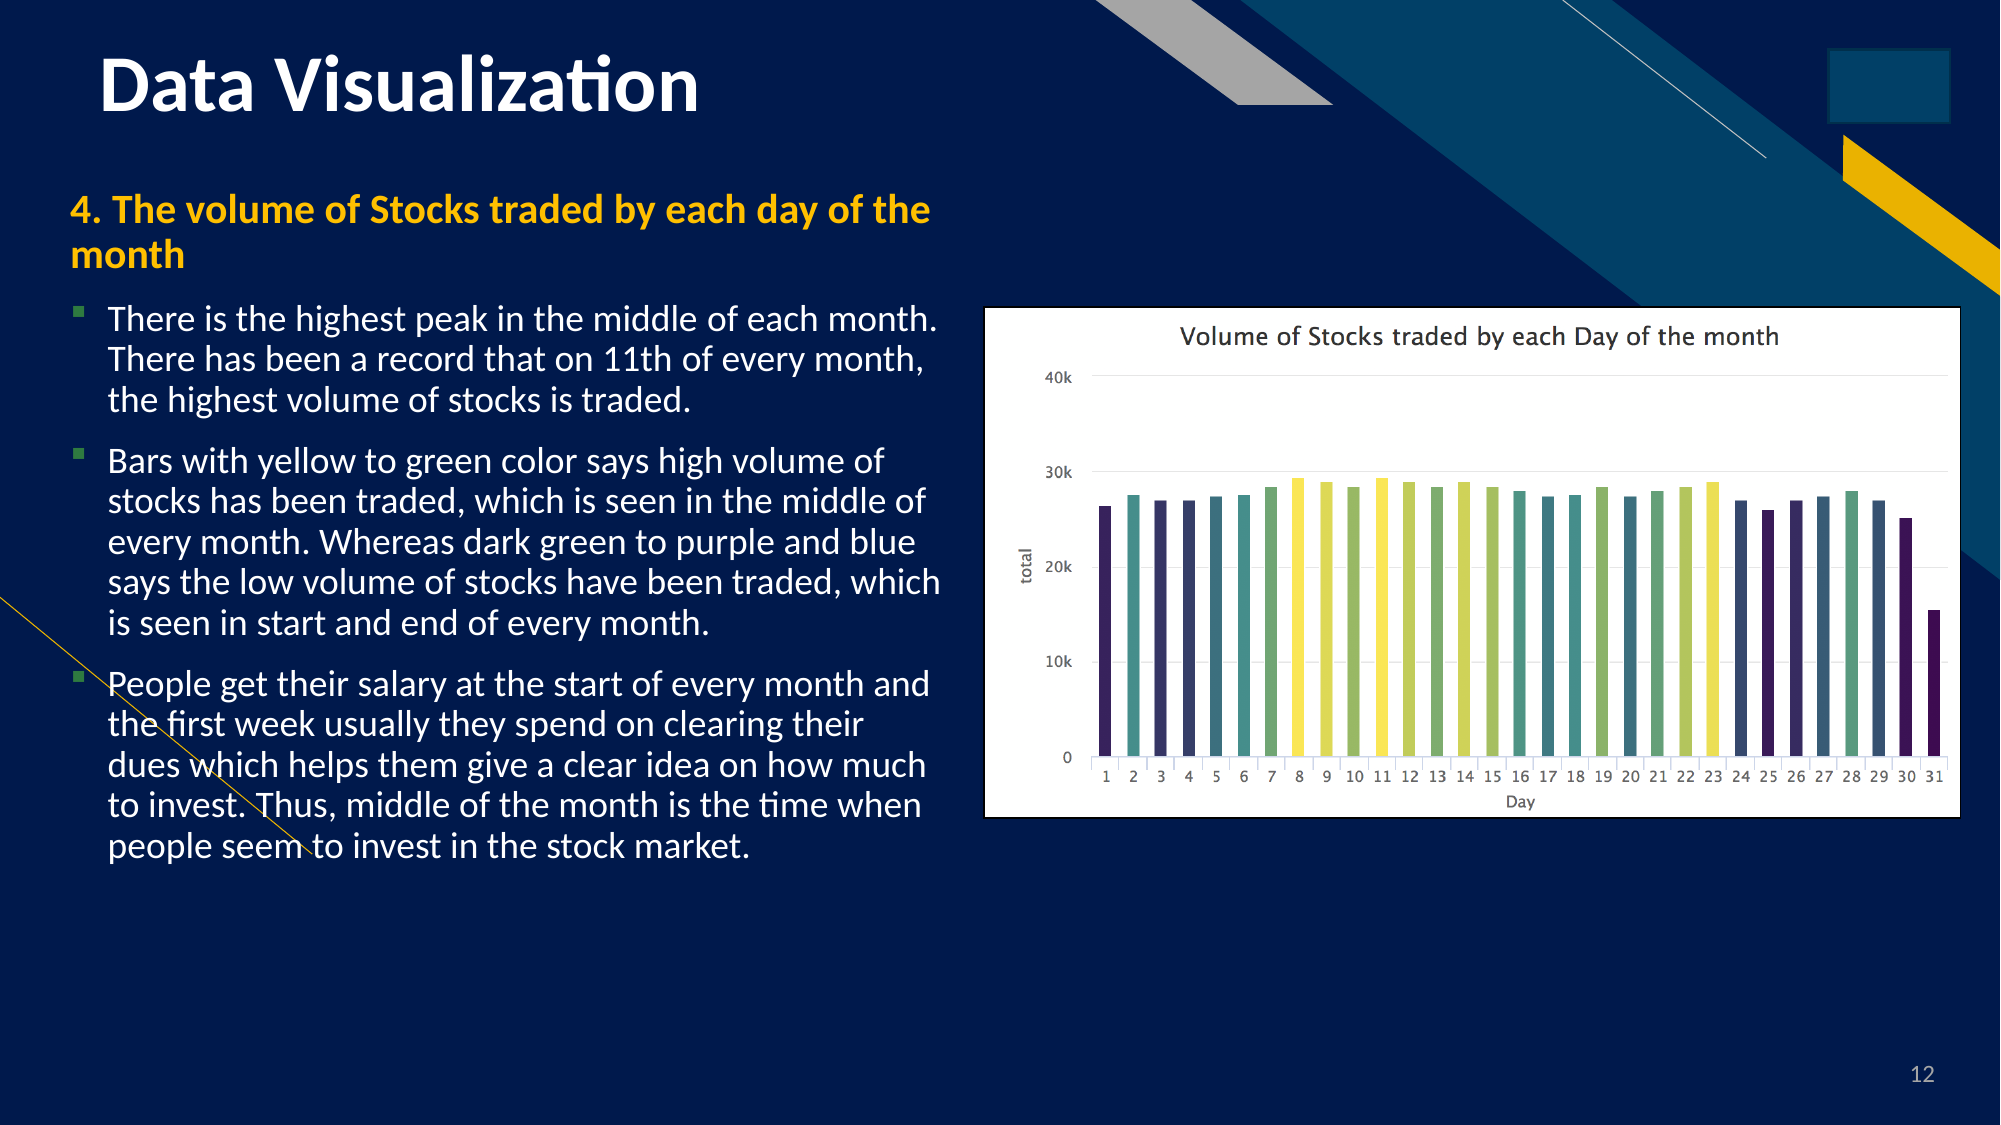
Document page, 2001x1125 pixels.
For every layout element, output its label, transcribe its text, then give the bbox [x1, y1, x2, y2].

text_box [1827, 48, 1951, 124]
slide_number 12 [1828, 1042, 1950, 1103]
title Data Visualization [85, 34, 1453, 178]
picture [984, 307, 1960, 818]
list 4. The volume of Stocks traded by each day of the month There is the highest peak in the middle of each month. There has been a record that on 11th of every month, the highest volume of stocks is traded. Bars with yellow to green color says high volume of stocks has been traded, which is seen in the middle of every month. Whereas dark green to purple and blue says the low volume of stocks have been traded, which is seen in start and end of every month. People get their salary at the start of every month and the first week usually they spend on clearing their dues which helps them give a clear idea on how much to invest. Thus, middle of the month is the time when people seem to invest in the stock market. [55, 180, 962, 995]
